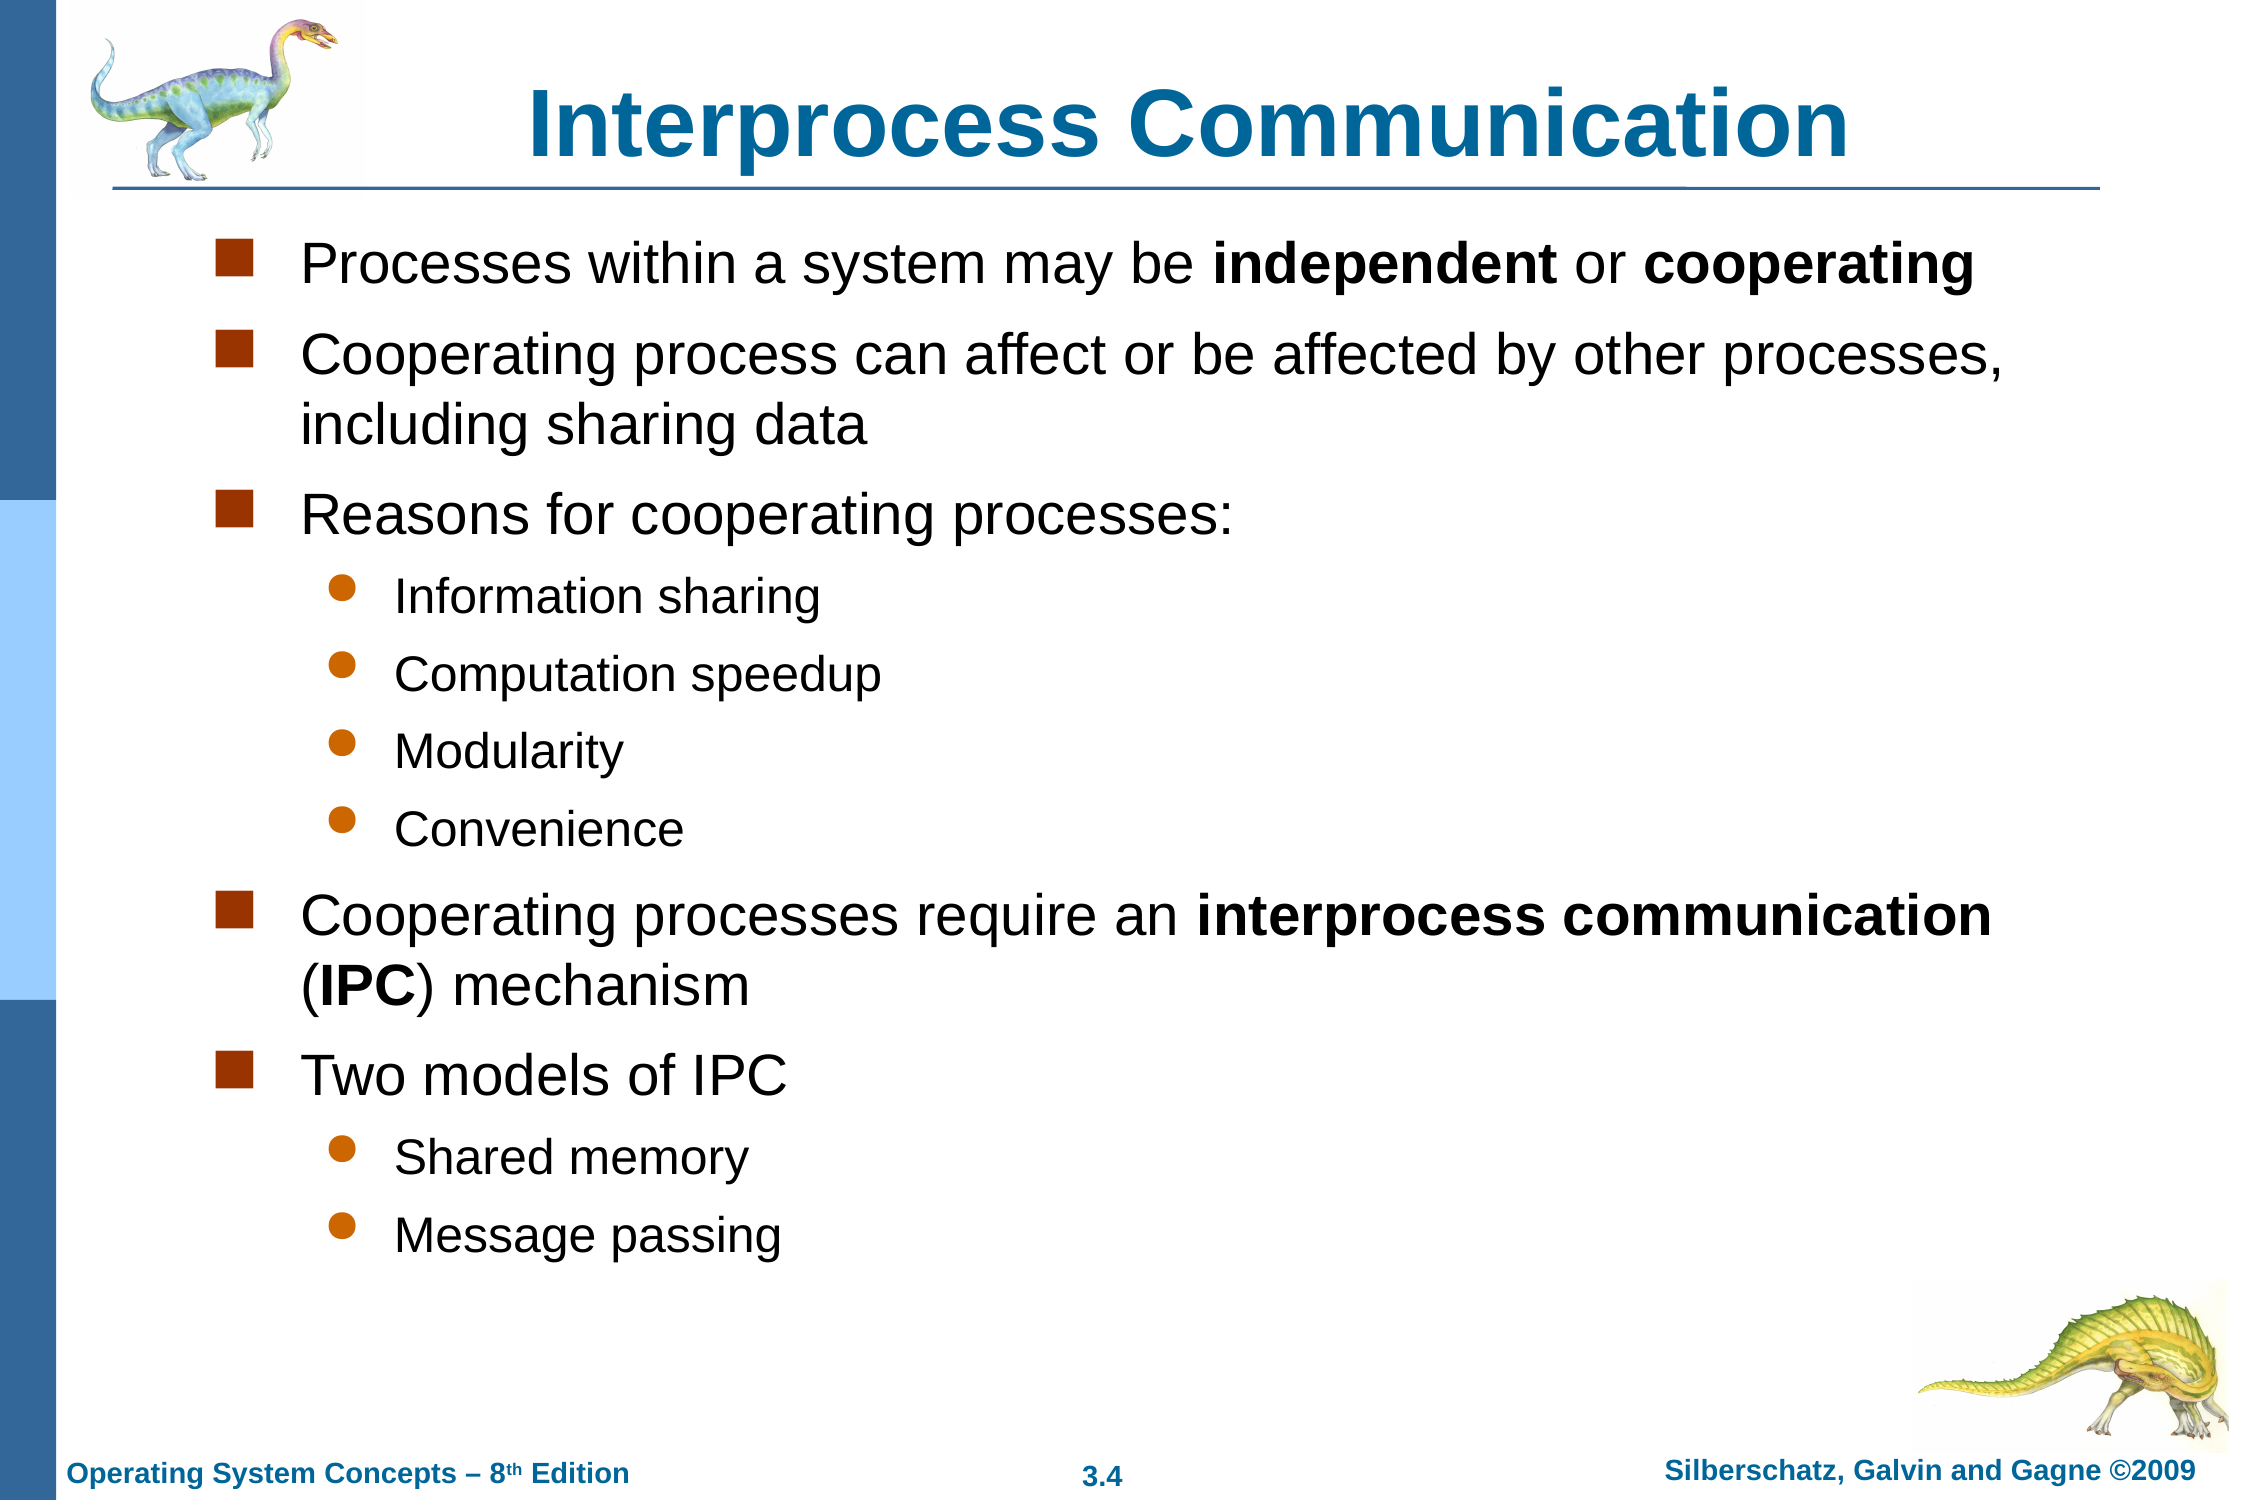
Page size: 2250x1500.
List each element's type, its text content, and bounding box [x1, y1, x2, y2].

picture [70, 0, 365, 199]
list Processes within a system may be independent or cooperating Cooperating process can affect or be affected by other processes, including sharing data Reasons for cooperating processes: Information sharing Computation speedup Modularity Convenience Cooperating processes require an interprocess communication (IPC) mechanism Two models of IPC Shared memory Message passing [198, 214, 2048, 1326]
picture [1913, 1279, 2229, 1453]
title Interprocess Communication [241, 60, 2138, 187]
